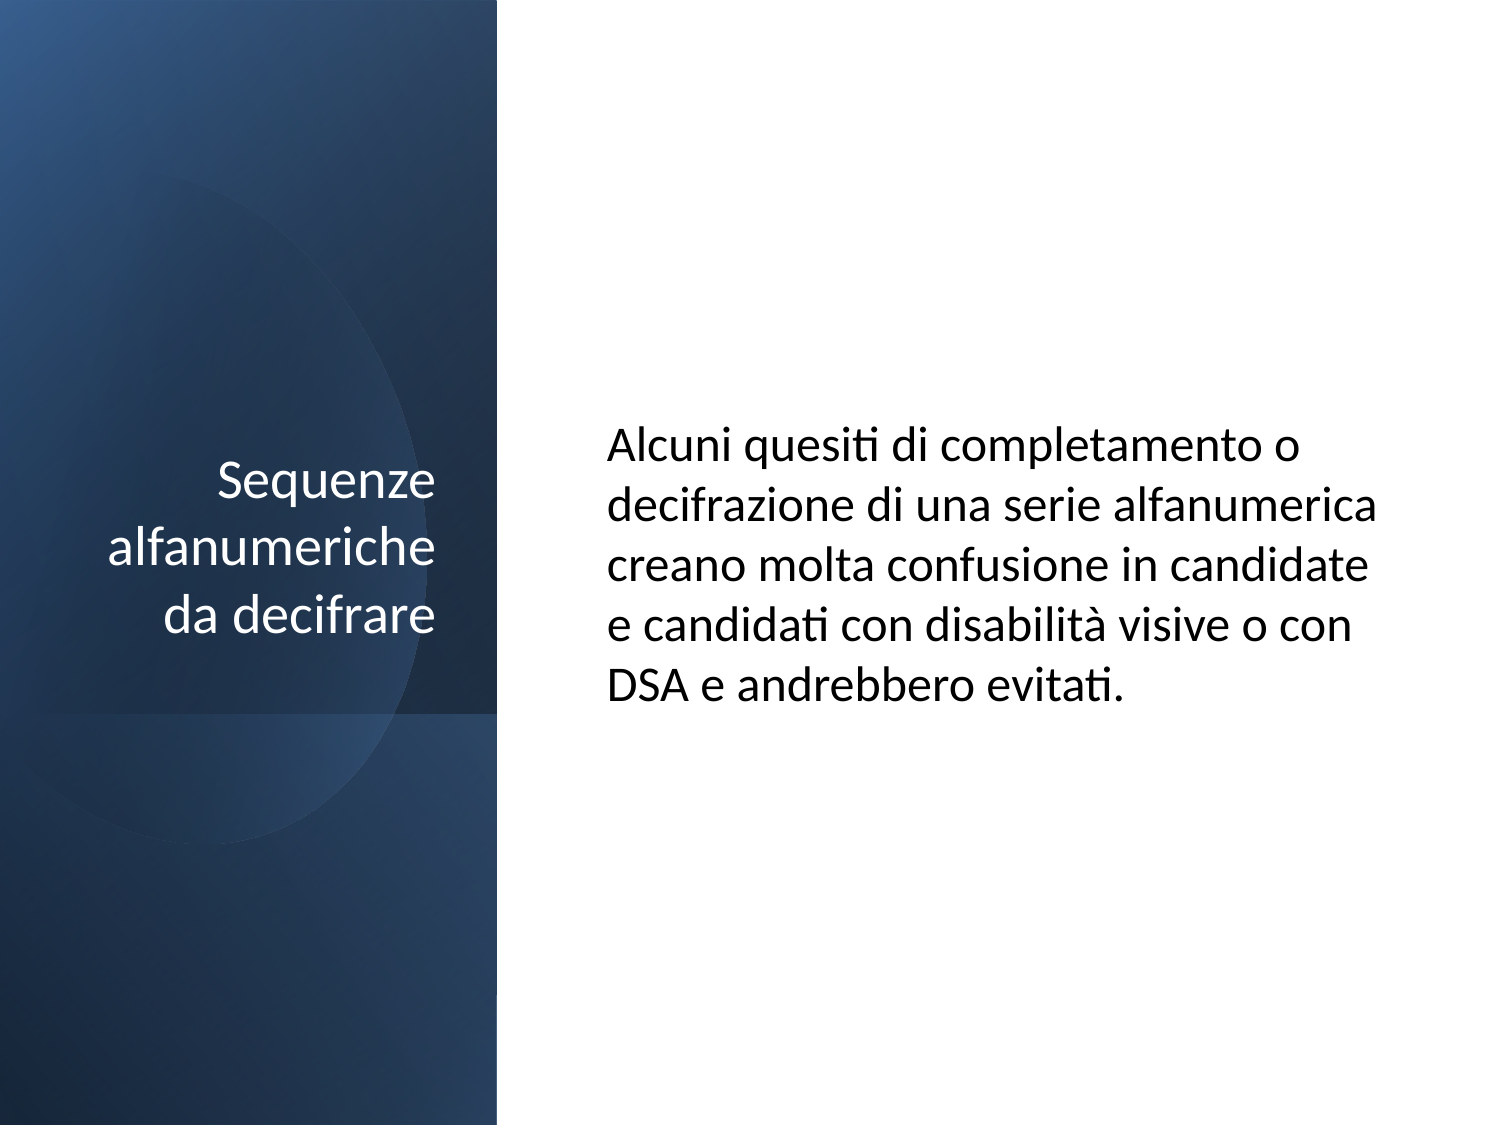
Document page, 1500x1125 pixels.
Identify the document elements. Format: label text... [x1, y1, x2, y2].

title Sequenze alfanumeriche da decifrare [57, 96, 452, 652]
text_box [499, 0, 1500, 1125]
list Alcuni quesiti di completamento o decifrazione di una serie alfanumerica creano molta confusione in candidate e candidati con disabilità visive o con DSA e andrebbero evitati. [591, 106, 1399, 1017]
text_box [0, 0, 499, 1125]
